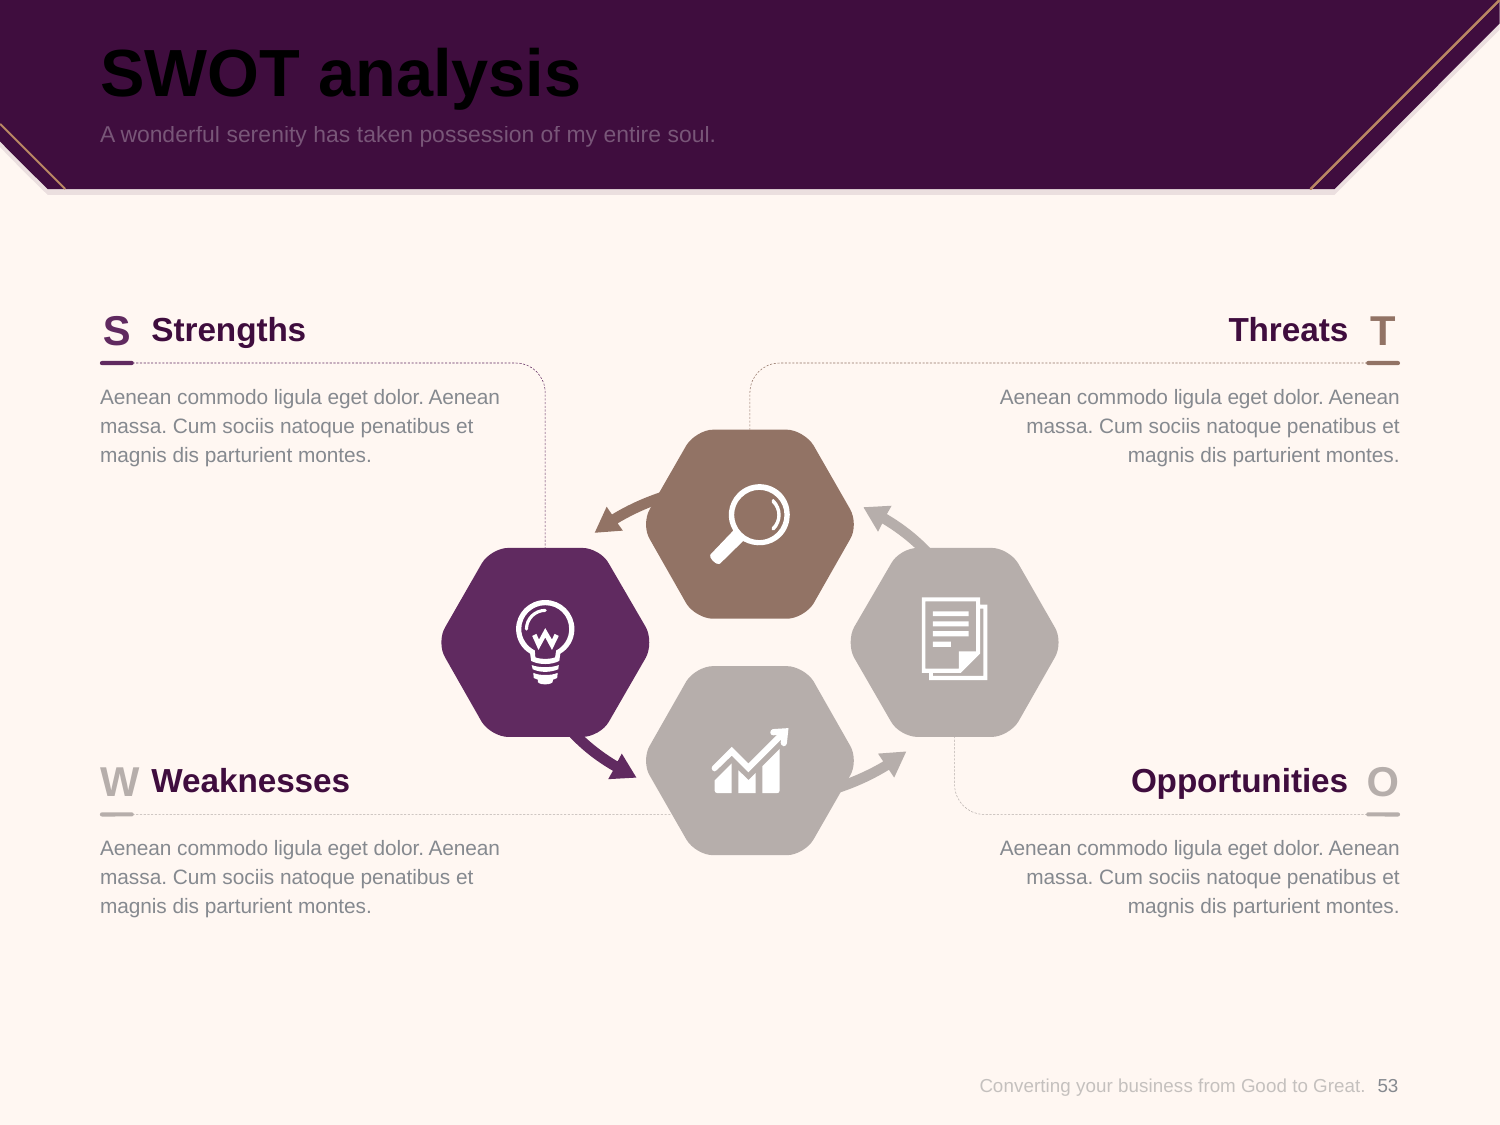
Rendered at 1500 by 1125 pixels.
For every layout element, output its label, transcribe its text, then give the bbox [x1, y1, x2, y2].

text_box [738, 770, 756, 794]
text_box [711, 728, 789, 773]
text_box [569, 737, 637, 780]
text_box Threats [1110, 308, 1349, 349]
text_box [841, 751, 907, 793]
list A wonderful serenity has taken possession of my entire soul. [100, 120, 1400, 180]
text_box [762, 748, 780, 794]
text_box Aenean commodo ligula eget dolor. Aenean massa. Cum sociis natoque penatibus et magnis dis parturient montes. [970, 830, 1400, 919]
text_box [516, 600, 575, 665]
slide_number 53 [1352, 1044, 1424, 1125]
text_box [100, 303, 134, 363]
text_box [441, 547, 650, 737]
footer Converting your business from Good to Great. [905, 1044, 1352, 1125]
text_box [594, 492, 659, 533]
text_box [921, 597, 988, 681]
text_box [1366, 303, 1400, 363]
text_box Aenean commodo ligula eget dolor. Aenean massa. Cum sociis natoque penatibus et magnis dis parturient montes. [970, 379, 1400, 467]
text_box [710, 484, 790, 565]
text_box [646, 666, 854, 856]
text_box [533, 672, 558, 685]
text_box [531, 665, 559, 672]
text_box Aenean commodo ligula eget dolor. Aenean massa. Cum sociis natoque penatibus et magnis dis parturient montes. [100, 379, 530, 467]
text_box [1366, 754, 1400, 815]
text_box [646, 429, 854, 619]
text_box [113, 363, 546, 547]
text_box Weaknesses [151, 759, 390, 800]
text_box Strengths [151, 308, 390, 349]
text_box Aenean commodo ligula eget dolor. Aenean massa. Cum sociis natoque penatibus et magnis dis parturient montes. [100, 830, 530, 919]
text_box [863, 505, 930, 548]
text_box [100, 754, 134, 815]
text_box [749, 363, 1367, 429]
text_box [954, 737, 1366, 815]
title SWOT analysis [100, 21, 1400, 119]
text_box [714, 763, 732, 794]
text_box [850, 547, 1059, 737]
text_box Opportunities [1110, 759, 1349, 800]
